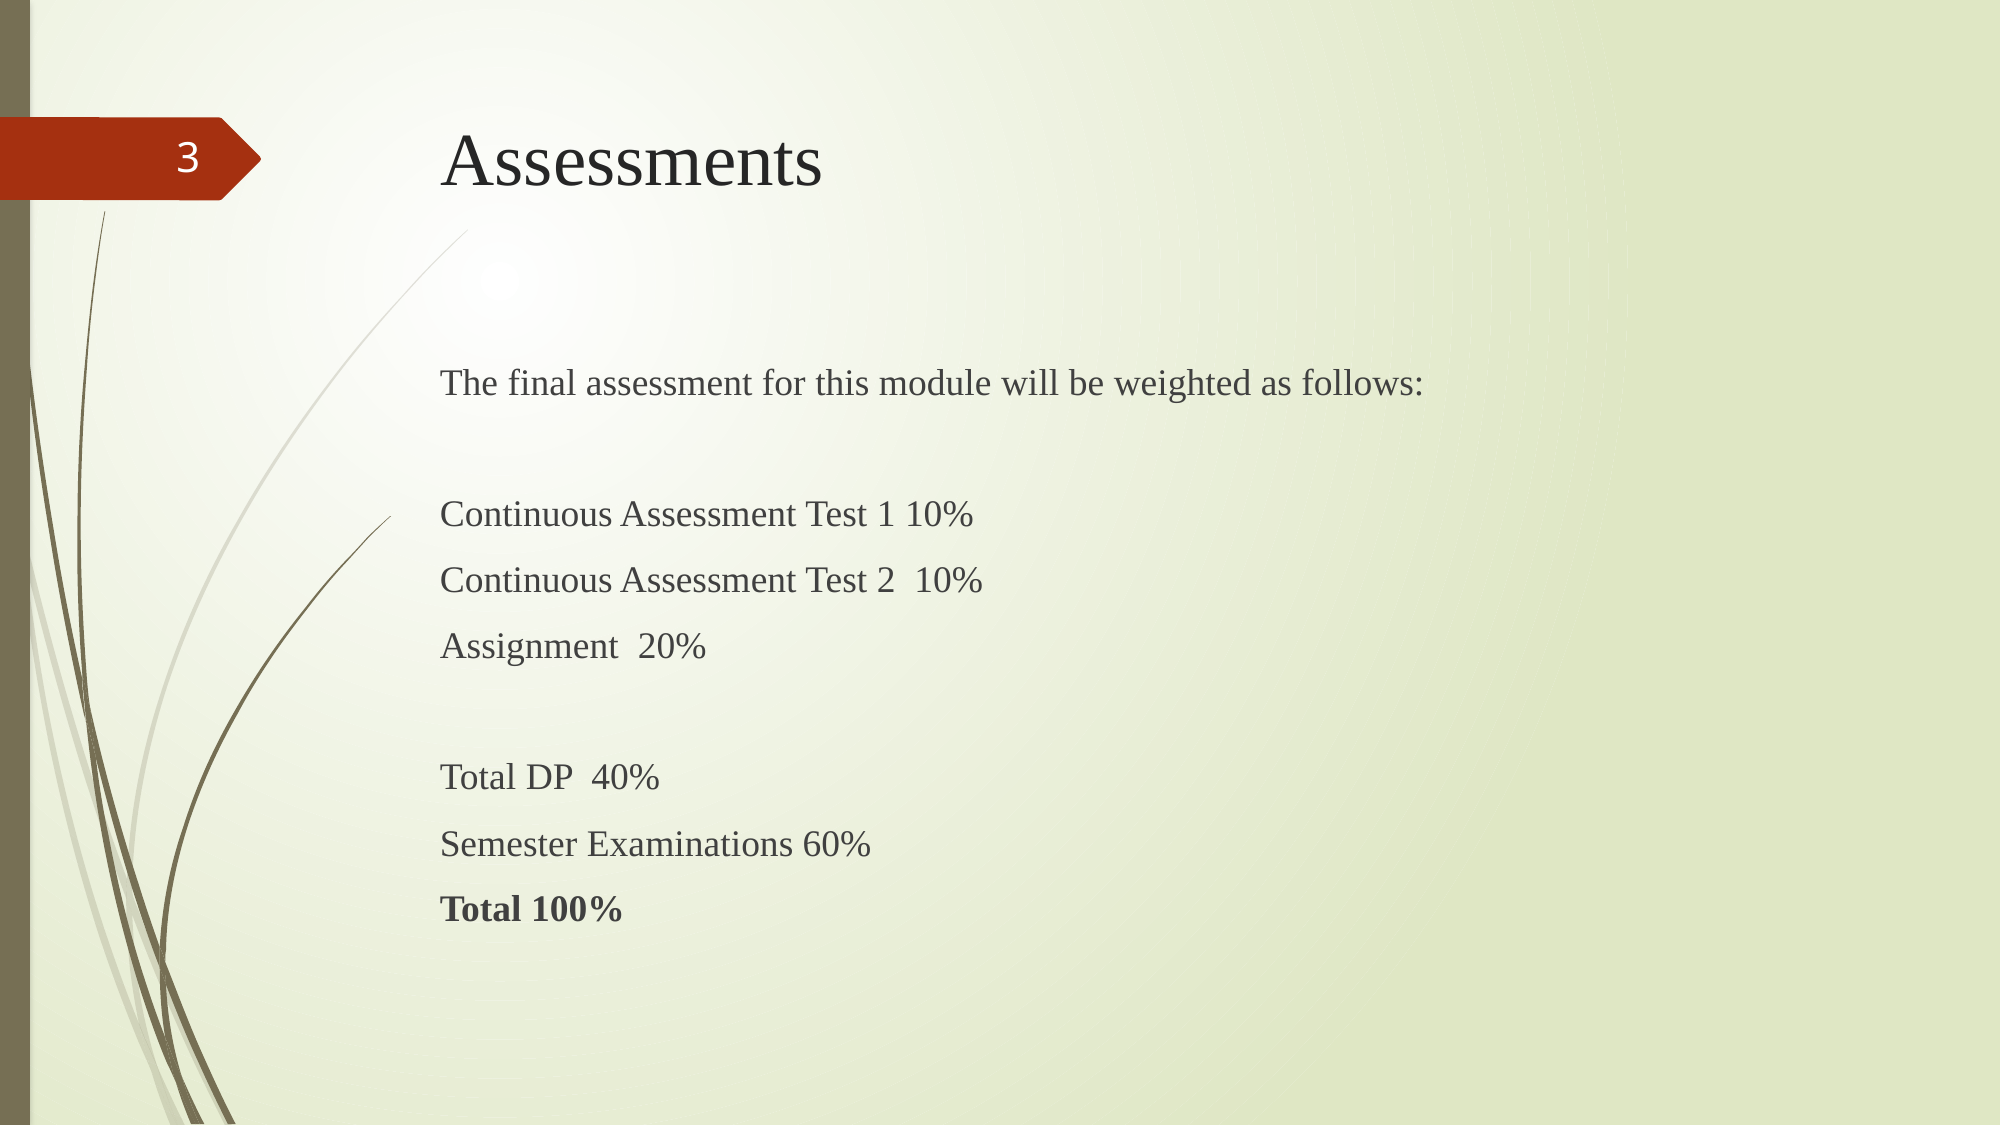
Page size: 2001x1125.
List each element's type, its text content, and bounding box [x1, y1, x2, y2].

title Assessments [425, 102, 1888, 313]
list The final assessment for this module will be weighted as follows: Continuous Assessment Test 1 10% Continuous Assessment Test 2 10% Assignment 20% Total DP 40% Semester Examinations 60% Total 100% [424, 350, 1888, 970]
slide_number 3 [87, 129, 216, 190]
